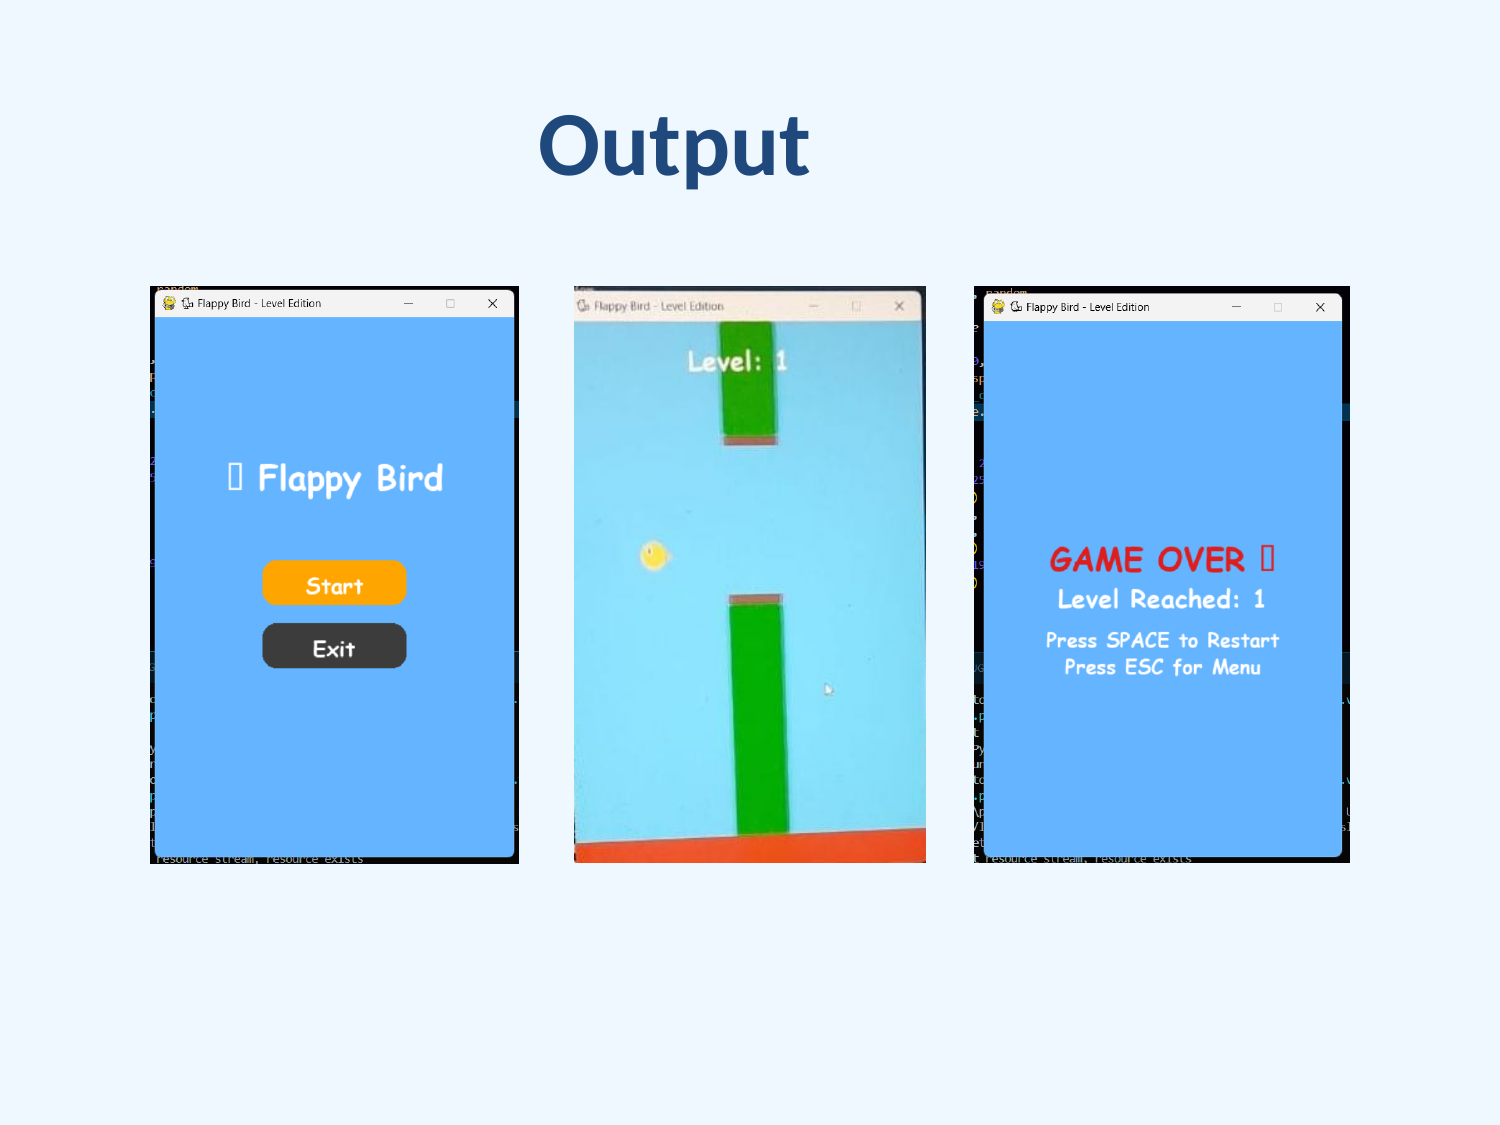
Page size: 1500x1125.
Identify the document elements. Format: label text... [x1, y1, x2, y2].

picture [974, 285, 1351, 864]
picture [149, 285, 520, 864]
picture [574, 285, 926, 864]
title Output [0, 45, 1350, 233]
